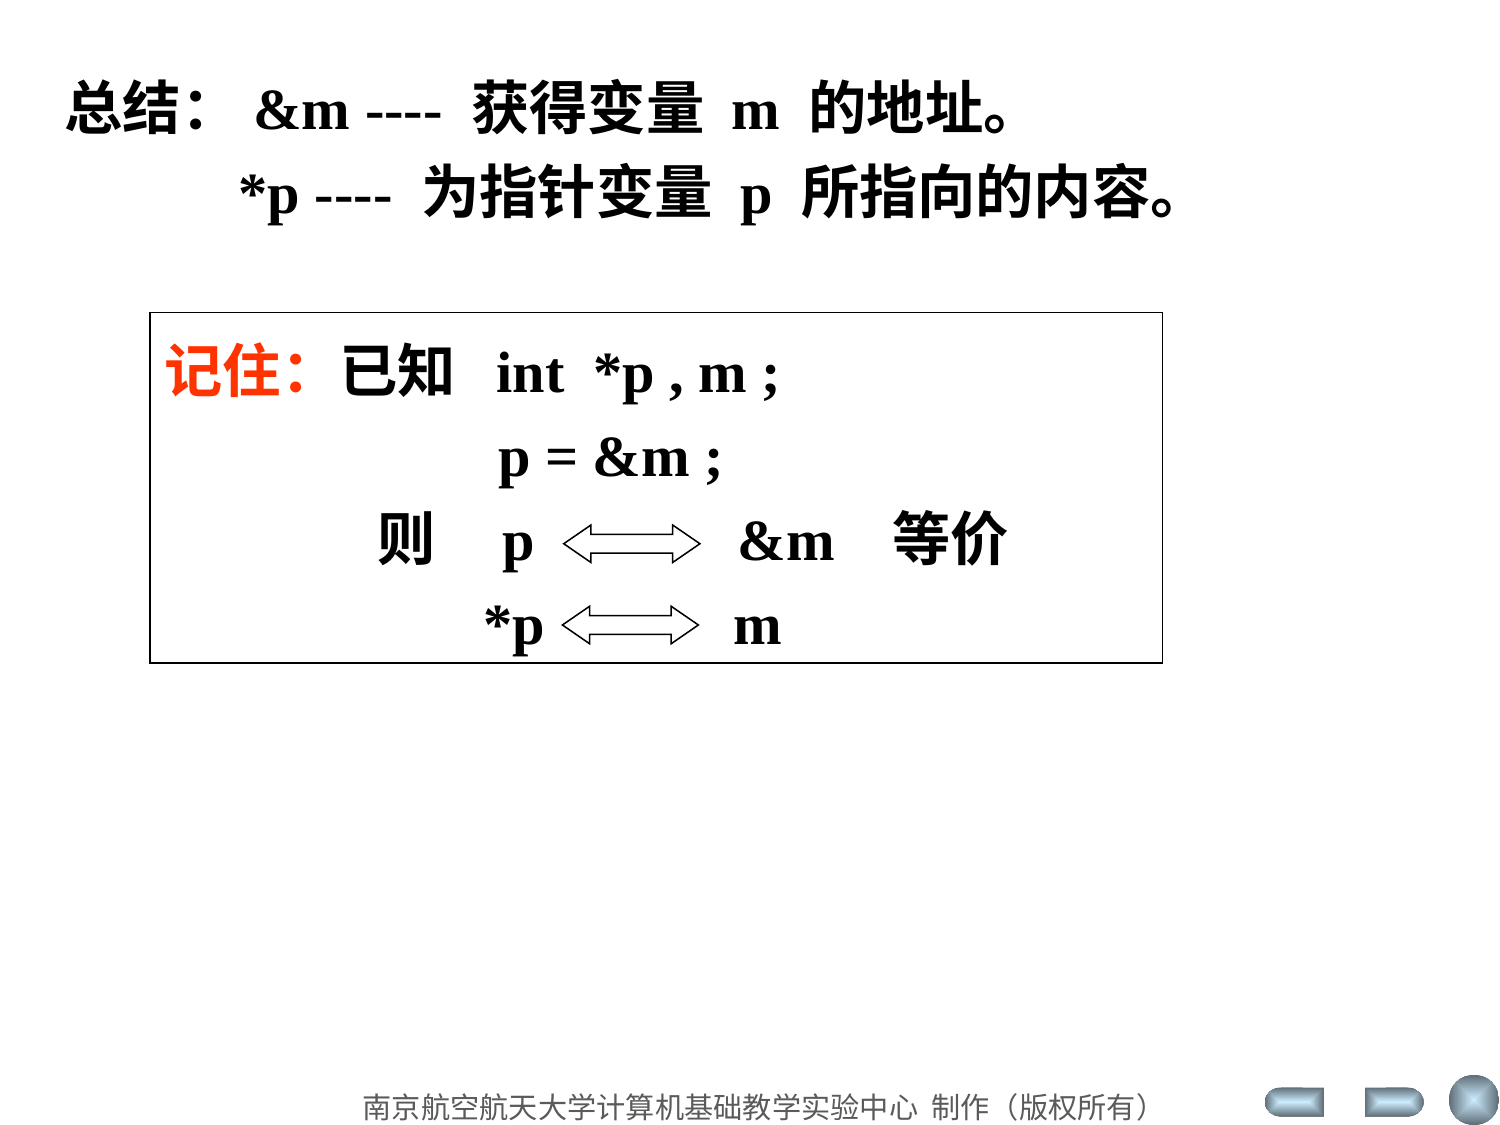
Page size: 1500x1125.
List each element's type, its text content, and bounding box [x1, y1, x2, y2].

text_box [149, 312, 1163, 666]
text_box 总结：&m ---- 获得变量 m 的地址。 *p ---- 为指针变量 p 所指向的内容。 [50, 49, 1450, 233]
